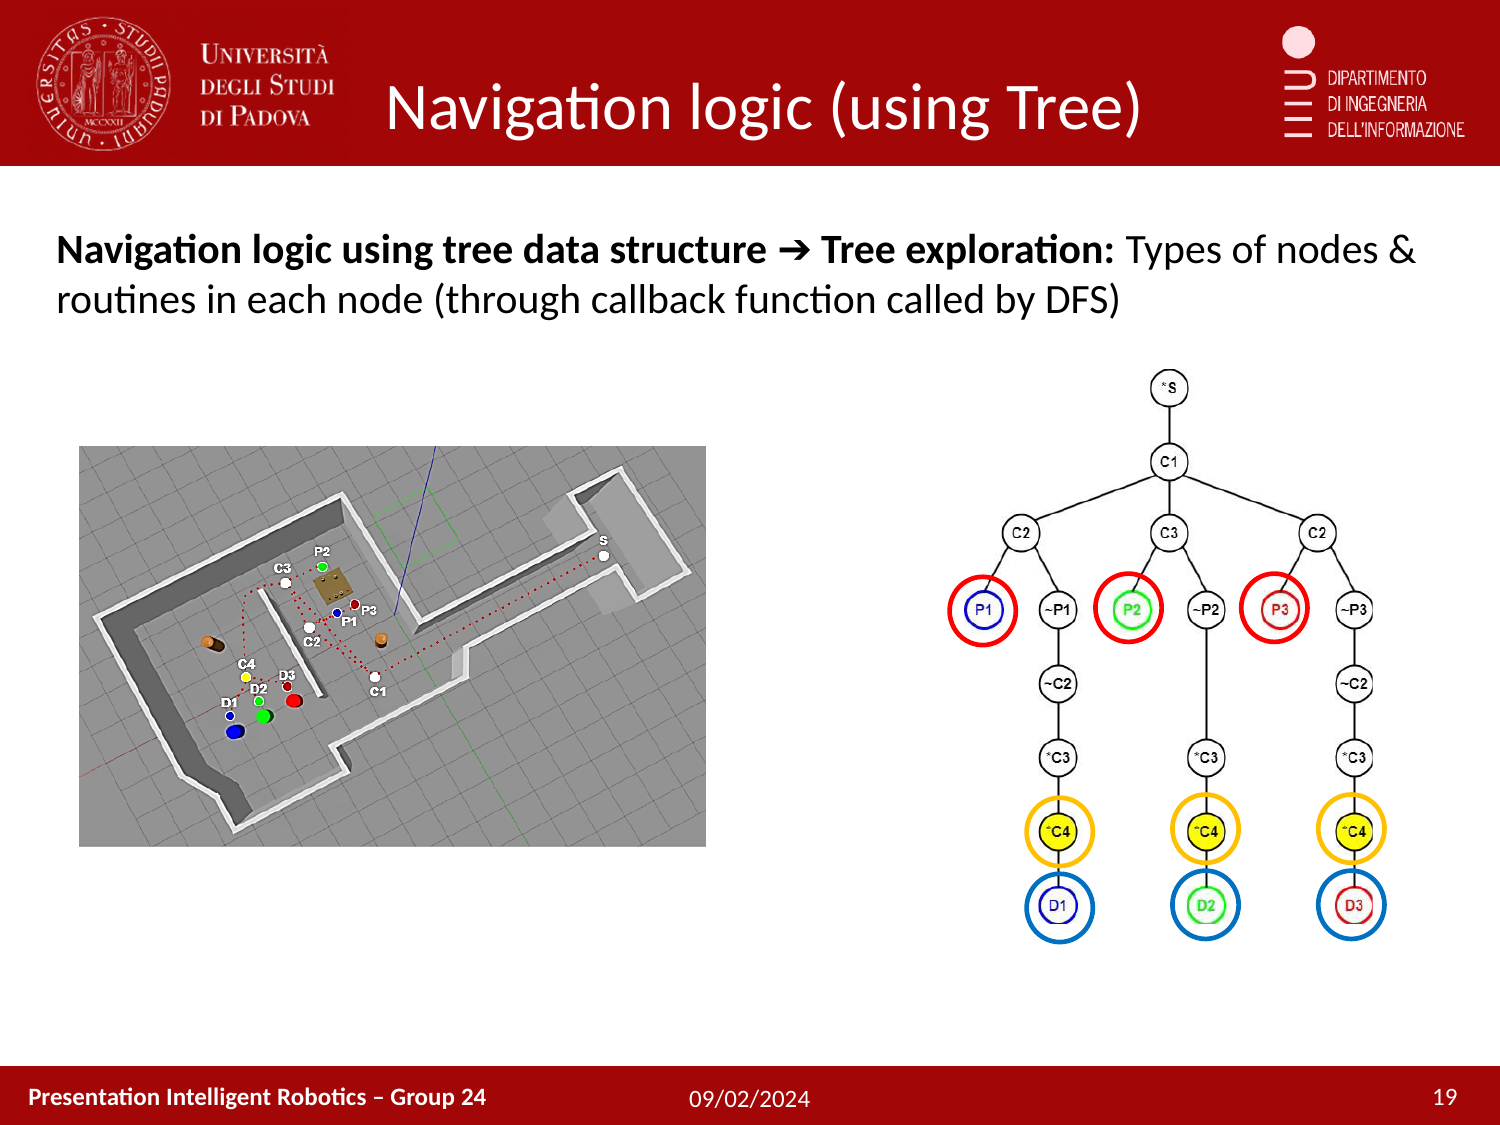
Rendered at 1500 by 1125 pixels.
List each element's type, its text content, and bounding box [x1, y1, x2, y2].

text_box [948, 581, 964, 641]
text_box [1177, 924, 1235, 941]
text_box [0, 1066, 1389, 1125]
picture [1272, 13, 1473, 152]
text_box [1322, 877, 1386, 941]
text_box [1029, 924, 1091, 944]
picture [26, 6, 350, 160]
text_box Navigation logic (using Tree) [0, 0, 1500, 166]
picture [964, 368, 1373, 924]
footer Presentation Intelligent Robotics – Group 24 [13, 1069, 653, 1122]
slide_number 19 [1389, 1065, 1500, 1125]
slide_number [671, 1067, 829, 1125]
text_box [1373, 801, 1386, 856]
text_box Navigation logic using tree data structure ➔ Tree exploration: Types of nodes & routines in each node (through callback function called by DFS) [41, 214, 1459, 370]
picture [79, 446, 706, 847]
